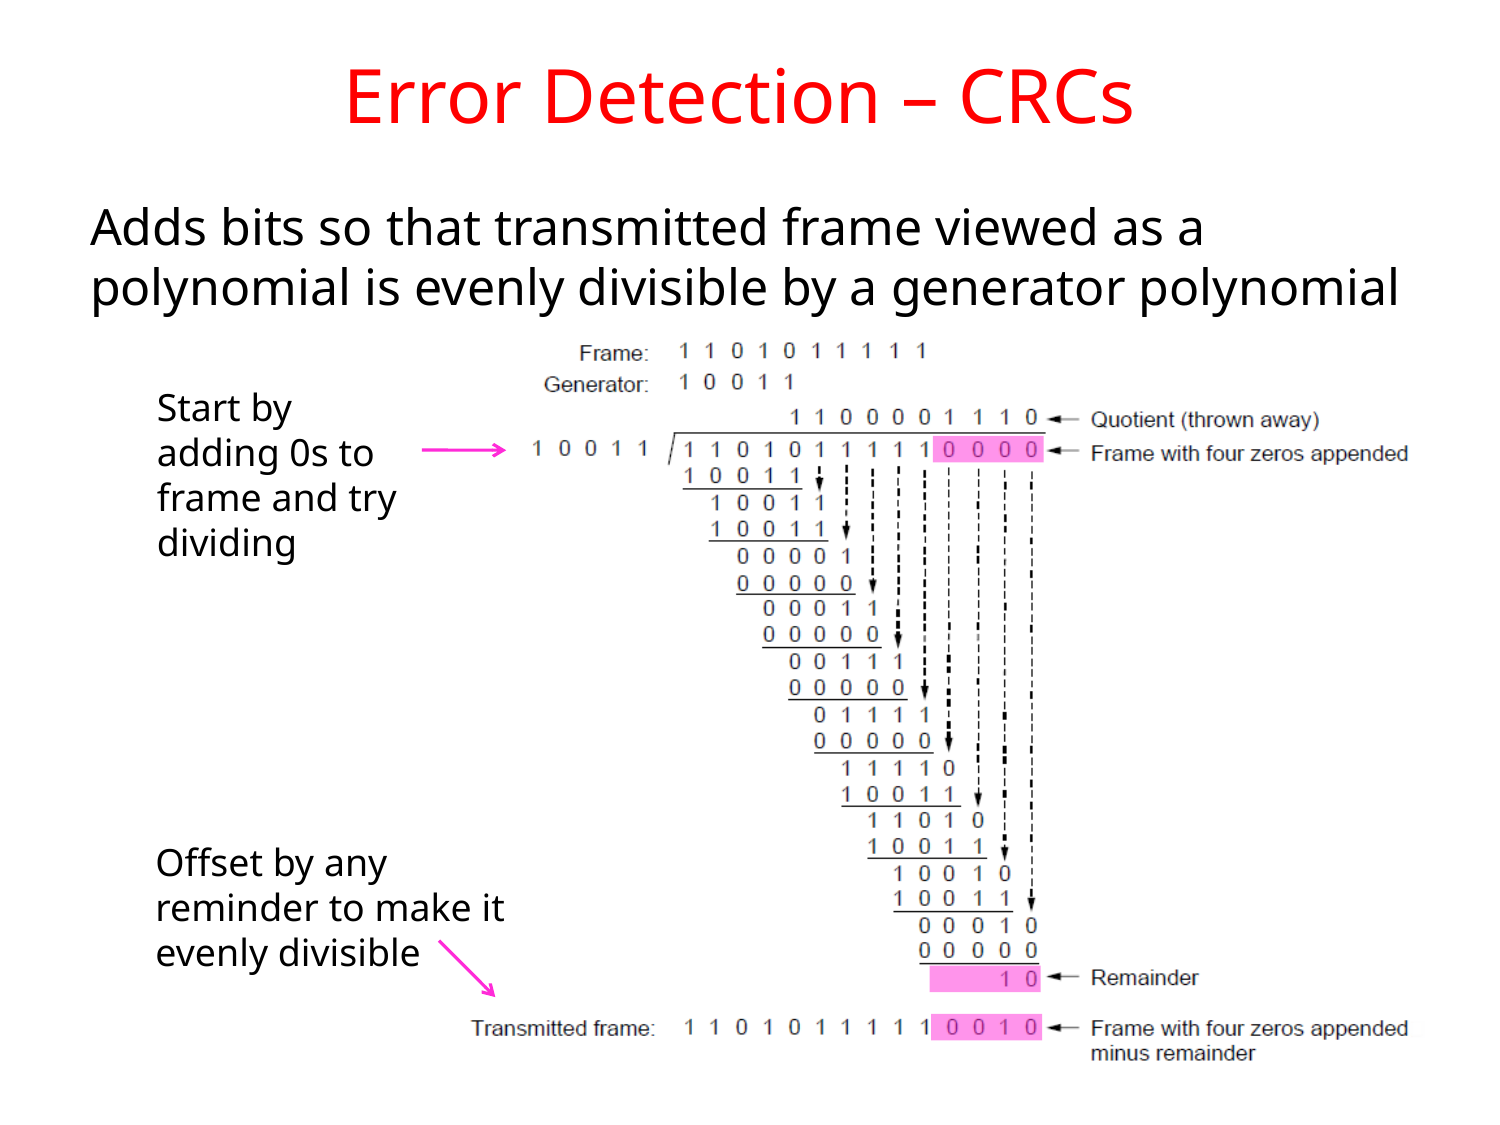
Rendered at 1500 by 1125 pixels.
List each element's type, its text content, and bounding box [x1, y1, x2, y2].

text_box Offset by any reminder to make it evenly divisible [140, 831, 461, 981]
text_box Start by adding 0s to frame and try dividing [142, 376, 430, 572]
list Adds bits so that transmitted frame viewed as a polynomial is evenly divisible by a generator polynomial [74, 187, 1426, 987]
title Error Detection – CRCs [0, 0, 1500, 188]
picture [466, 330, 1437, 1076]
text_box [438, 940, 496, 998]
